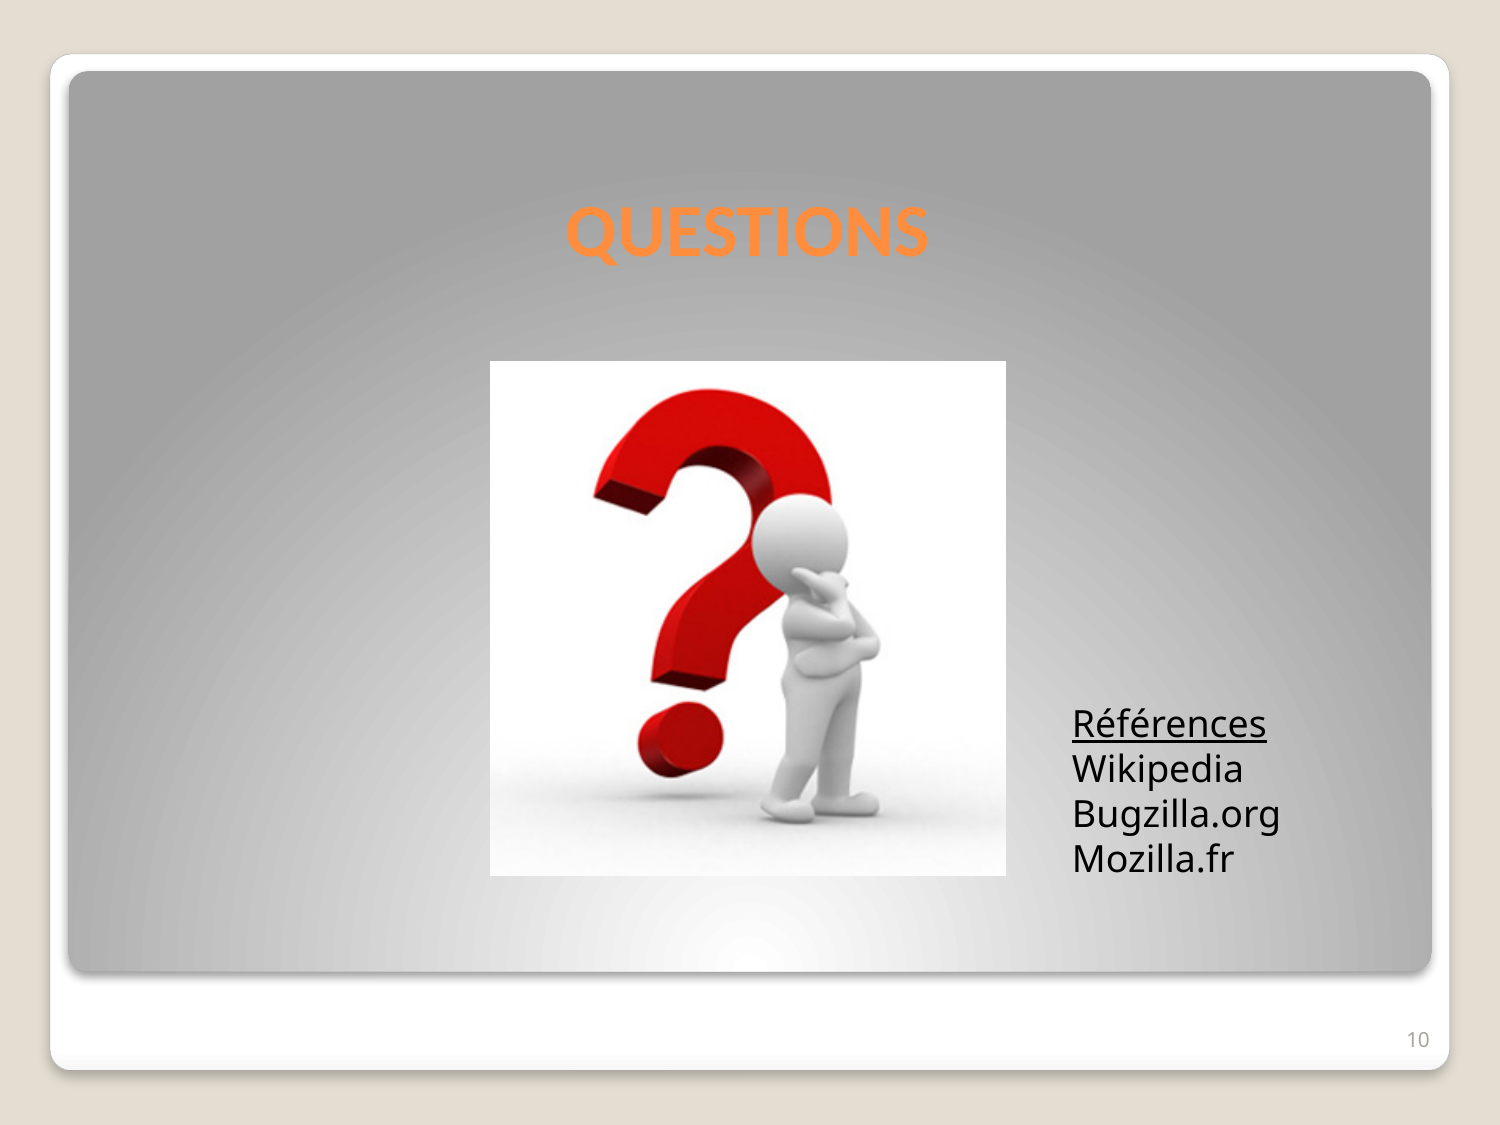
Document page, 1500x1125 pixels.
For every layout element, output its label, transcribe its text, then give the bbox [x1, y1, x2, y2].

text_box Références Wikipedia Bugzilla.org Mozilla.fr [1057, 692, 1424, 888]
title QUESTIONS [76, 90, 1420, 279]
slide_number 10 [1369, 1002, 1445, 1063]
picture [489, 361, 1006, 876]
